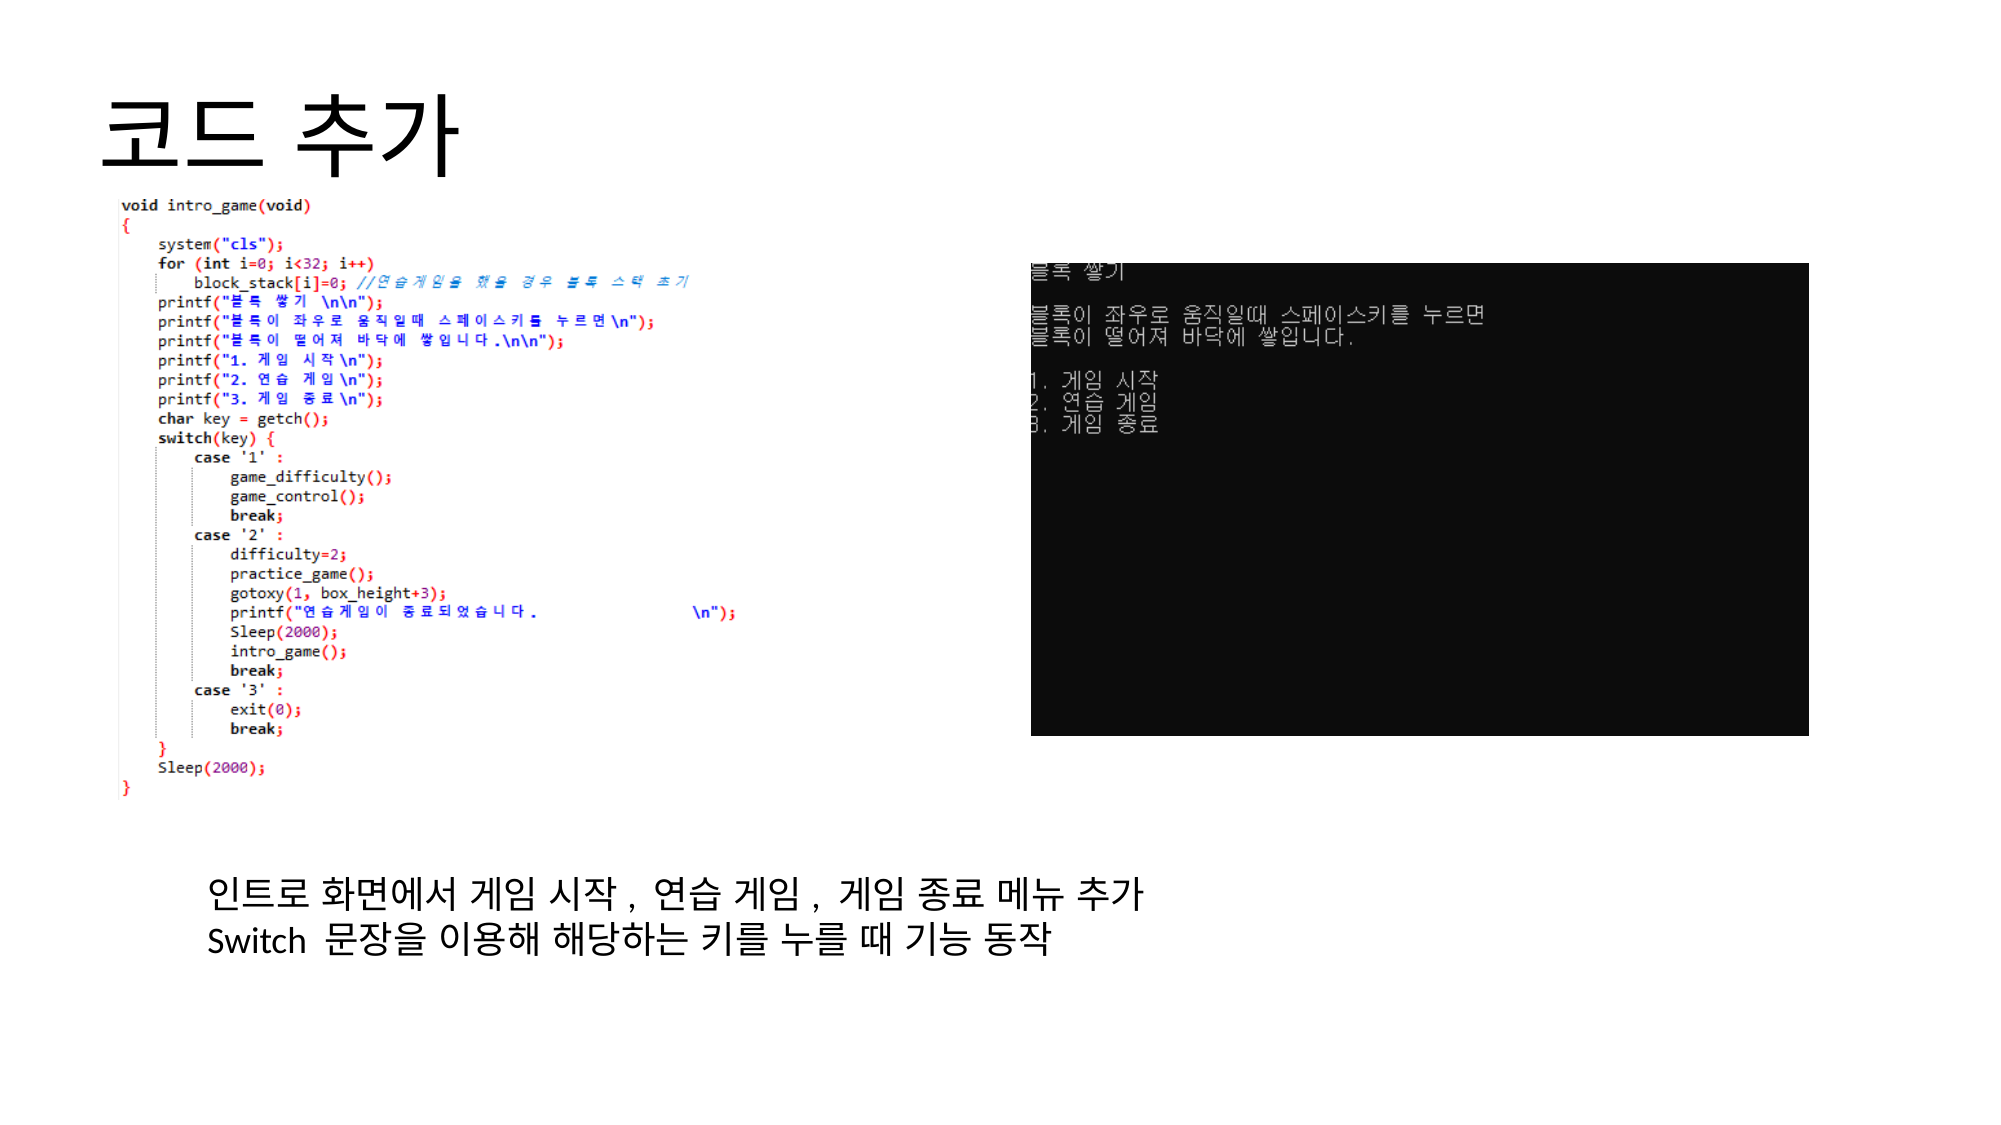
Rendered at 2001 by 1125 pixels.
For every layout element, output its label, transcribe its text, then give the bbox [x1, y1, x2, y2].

picture [1031, 263, 1809, 736]
text_box 인트로 화면에서 게임 시작, 연습 게임, 게임 종료 메뉴 추가 Switch 문장을 이용해 해당하는 키를 누를 때 기능 동작 [192, 864, 1161, 969]
title 코드 추가 [83, 32, 1809, 250]
picture [118, 199, 803, 800]
